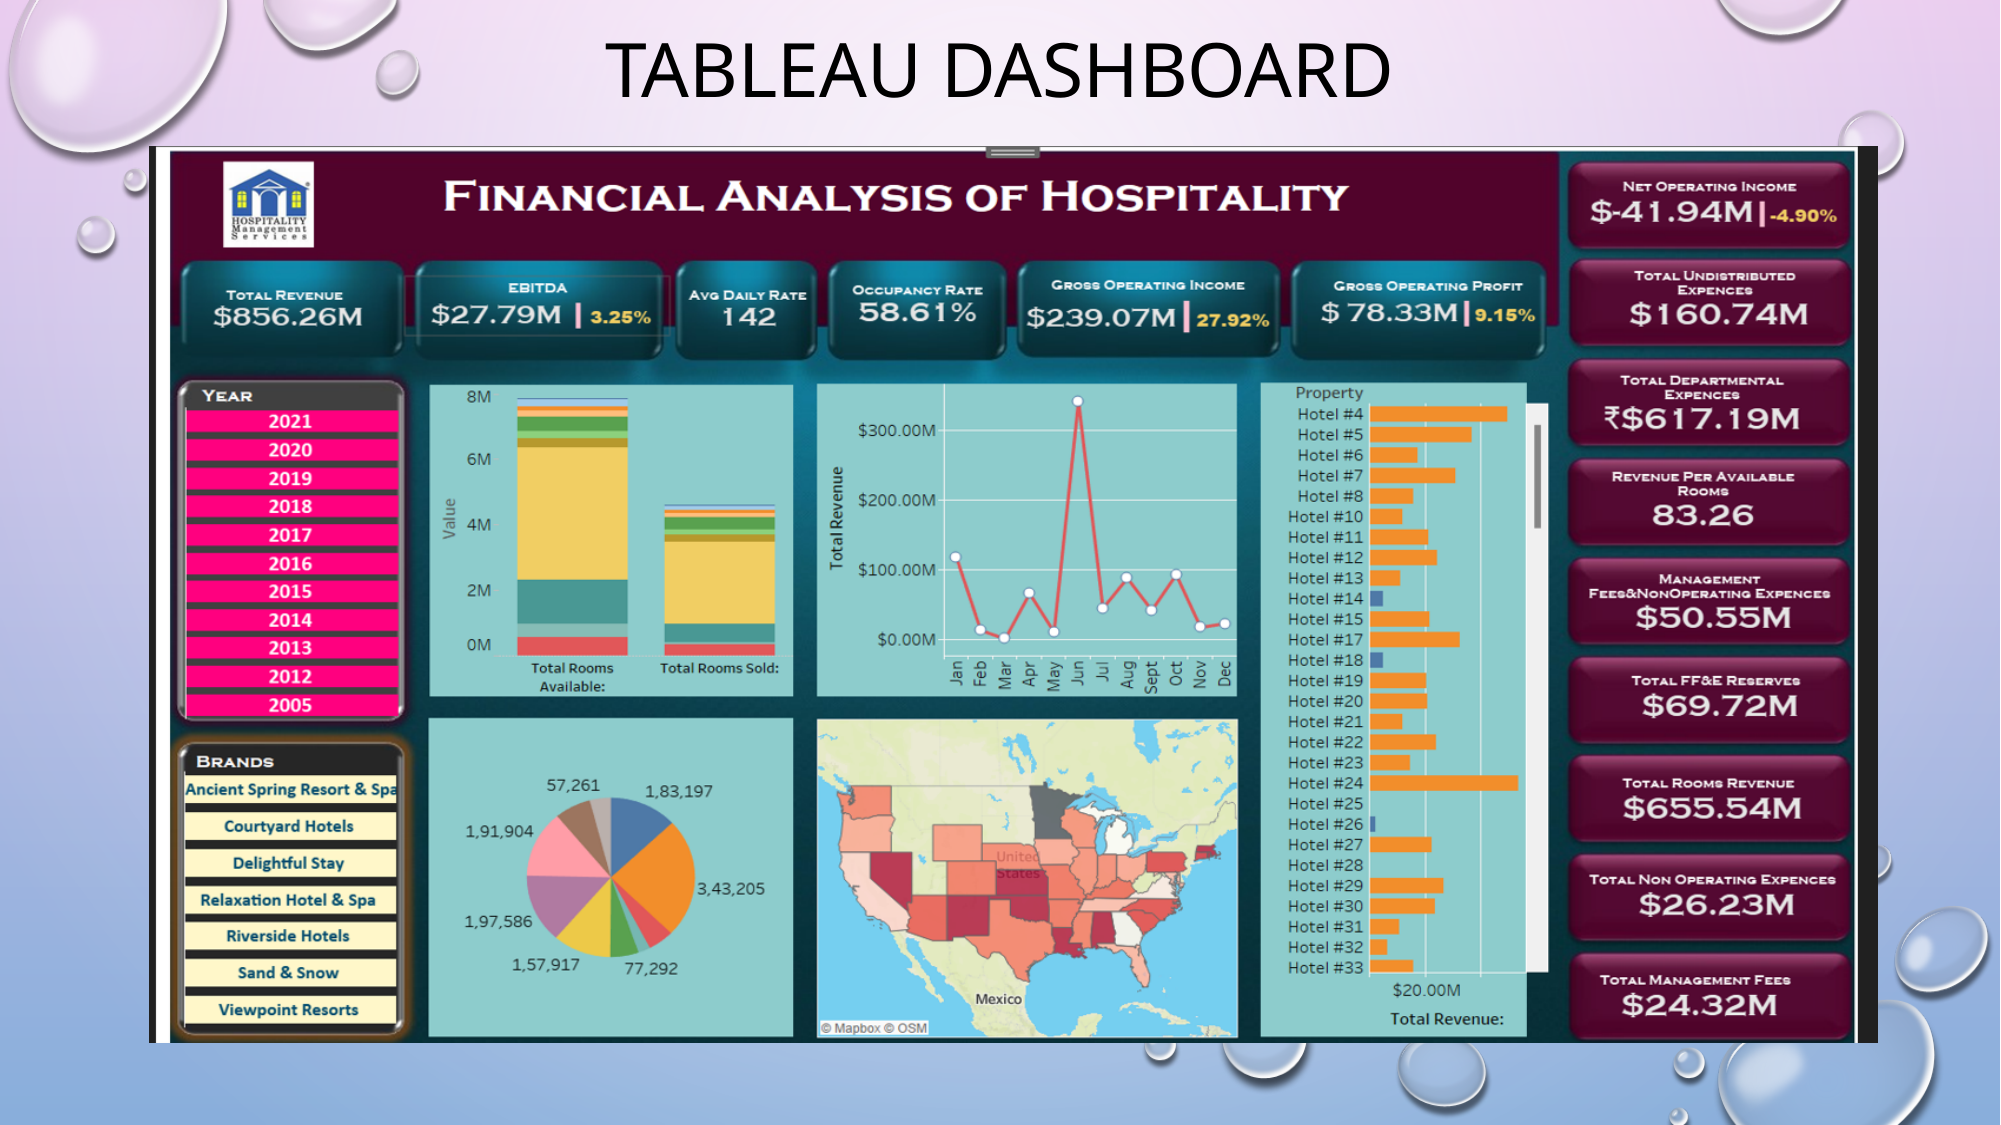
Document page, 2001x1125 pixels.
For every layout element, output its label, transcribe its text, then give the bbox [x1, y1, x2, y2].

title Tableau dashboard [149, 0, 1851, 146]
picture [0, 0, 2000, 1125]
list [149, 146, 1878, 1044]
